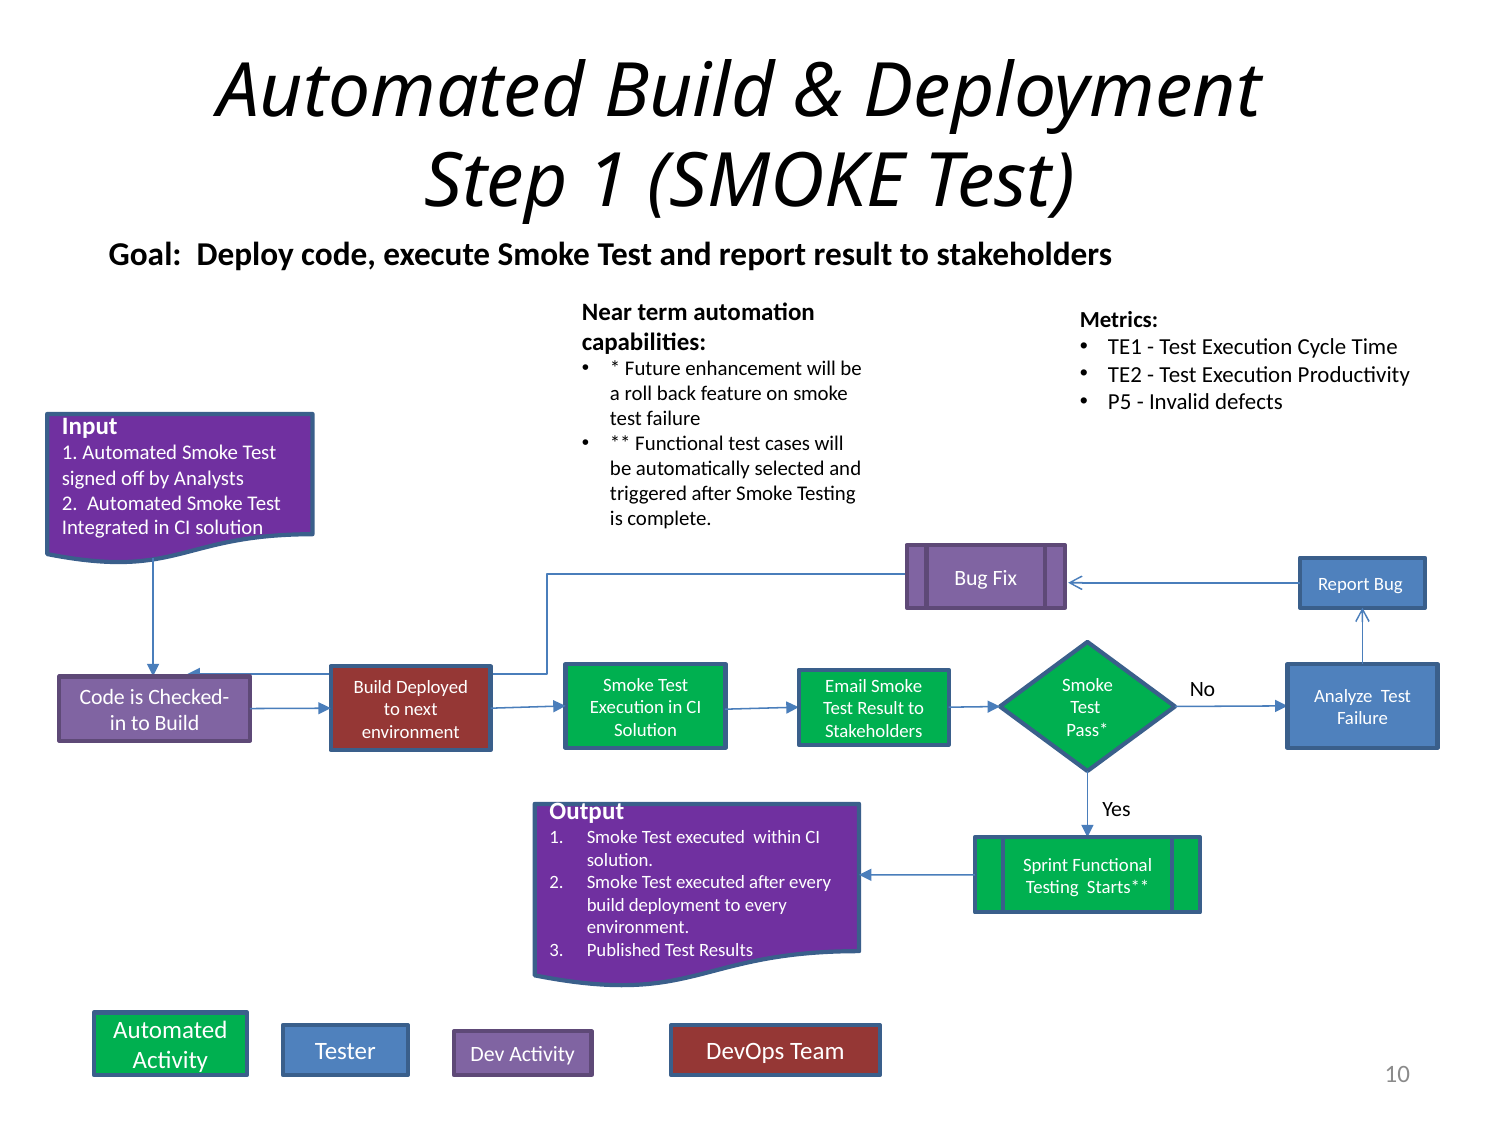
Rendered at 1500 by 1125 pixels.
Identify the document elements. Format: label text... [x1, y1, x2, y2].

text_box Analyze Test Failure [1285, 662, 1440, 750]
text_box Report Bug [1298, 556, 1427, 610]
text_box Output Smoke Test executed within CI solution. Smoke Test executed after every build deployment to every environment. Published Test Results [532, 801, 862, 988]
text_box Tester [281, 1023, 410, 1077]
text_box Smoke Test Execution in CI Solution [563, 683, 728, 750]
text_box Near term automation capabilities: * Future enhancement will be a roll back feature on smoke test failure ** Functional test cases will be automatically selected and triggered after Smoke Testing is complete. [567, 287, 884, 538]
text_box Metrics: TE1 - Test Execution Cycle Time TE2 - Test Execution Productivity P5 - Invalid defects [1064, 296, 1427, 422]
slide_number 10 [1074, 1042, 1425, 1103]
text_box Goal: Deploy code, execute Smoke Test and report result to stakeholders [93, 224, 1300, 280]
text_box No [1174, 667, 1250, 705]
text_box DevOps Team [669, 1023, 882, 1077]
text_box Code is Checked-in to Build [57, 674, 252, 743]
text_box Dev Activity [452, 1029, 594, 1077]
text_box Automated Activity [92, 1010, 249, 1077]
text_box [724, 706, 799, 710]
text_box Bug Fix [905, 543, 1067, 610]
text_box Input 1. Automated Smoke Test signed off by Analysts 2. Automated Smoke Test Integrated in CI solution [45, 411, 315, 565]
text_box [187, 573, 907, 675]
text_box Email Smoke Test Result to Stakeholders [797, 668, 951, 747]
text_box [490, 705, 566, 709]
text_box Build Deployed to next environment [329, 683, 493, 752]
text_box Sprint Functional Testing Starts** [973, 835, 1202, 914]
text_box Smoke Test Pass* [998, 640, 1174, 773]
text_box Yes [1091, 787, 1150, 829]
title Automated Build & Deployment Step 1 (SMOKE Test) [24, 50, 1475, 213]
